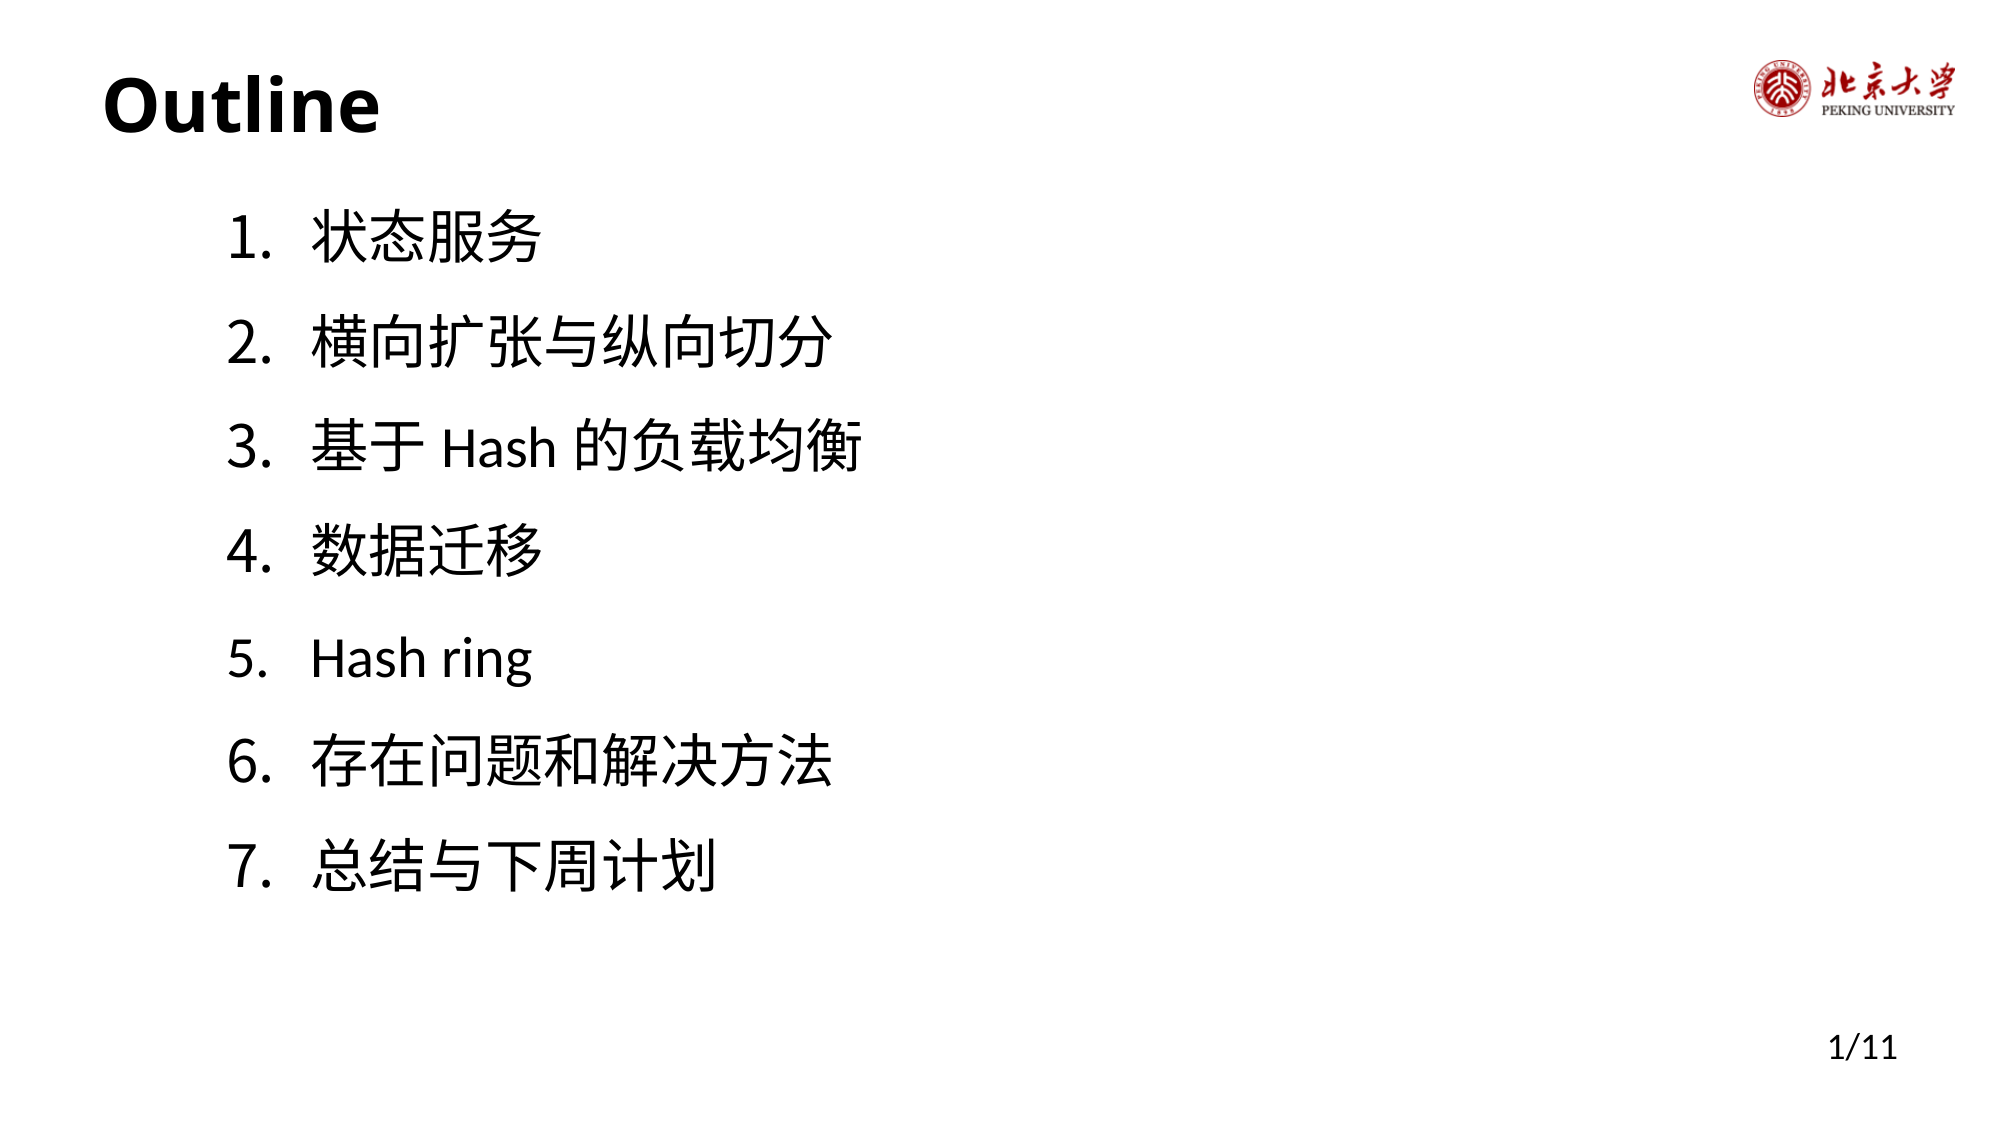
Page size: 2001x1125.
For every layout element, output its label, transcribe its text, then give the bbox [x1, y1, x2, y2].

picture [1754, 60, 1955, 117]
title Outline [86, 0, 1812, 218]
list 状态服务 横向扩张与纵向切分 基于Hash的负载均衡 数据迁移 Hash ring 存在问题和解决方法 总结与下周计划 [211, 178, 1937, 893]
text_box 1/11 [1811, 1014, 1914, 1075]
